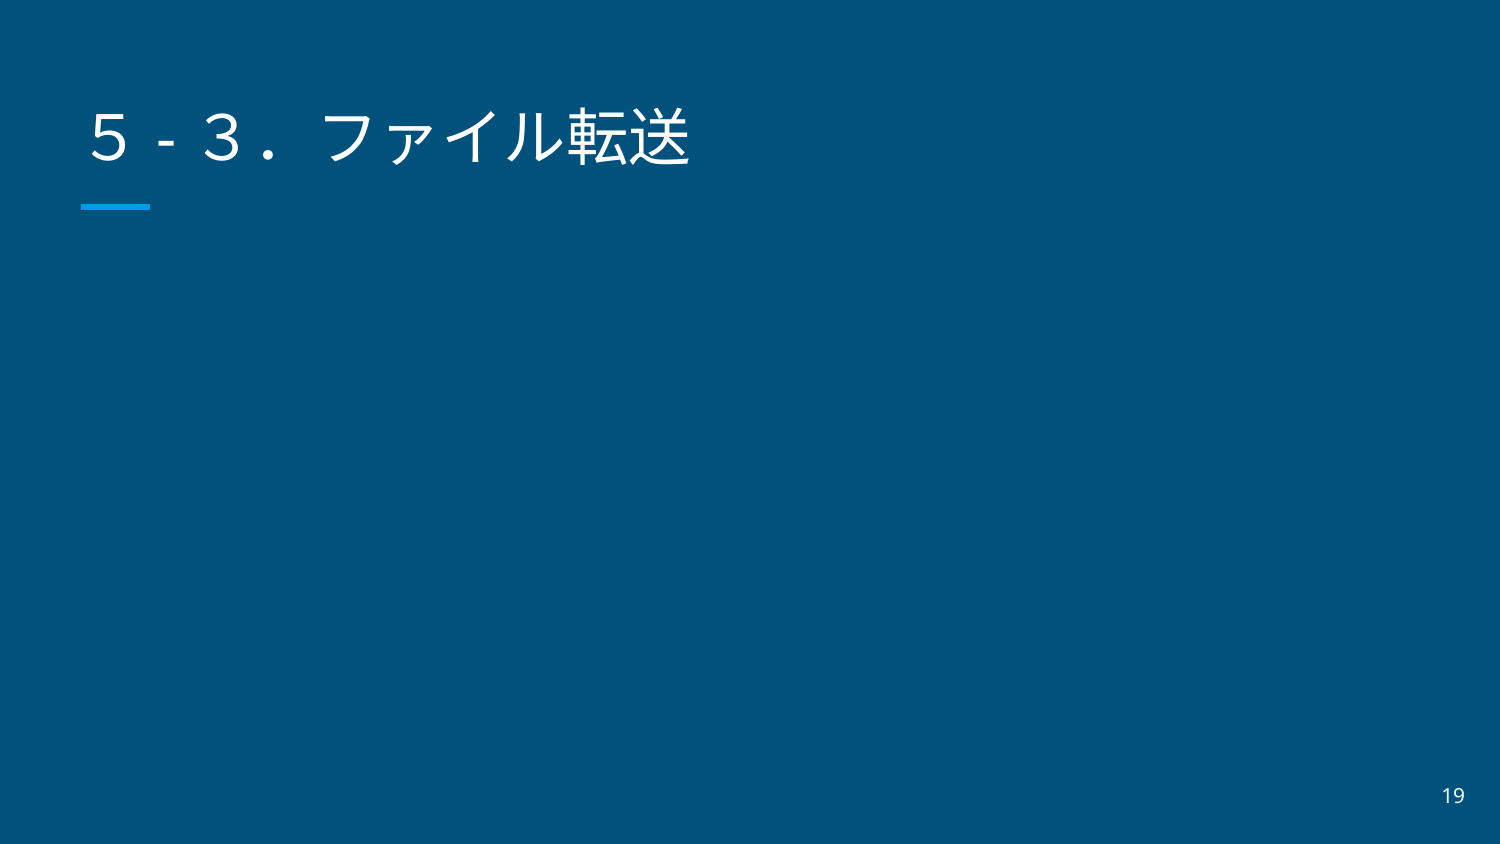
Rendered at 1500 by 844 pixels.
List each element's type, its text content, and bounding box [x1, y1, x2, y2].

title ５-３．ファイル転送 [63, 75, 1437, 188]
slide_number ‹#› [1389, 764, 1480, 830]
